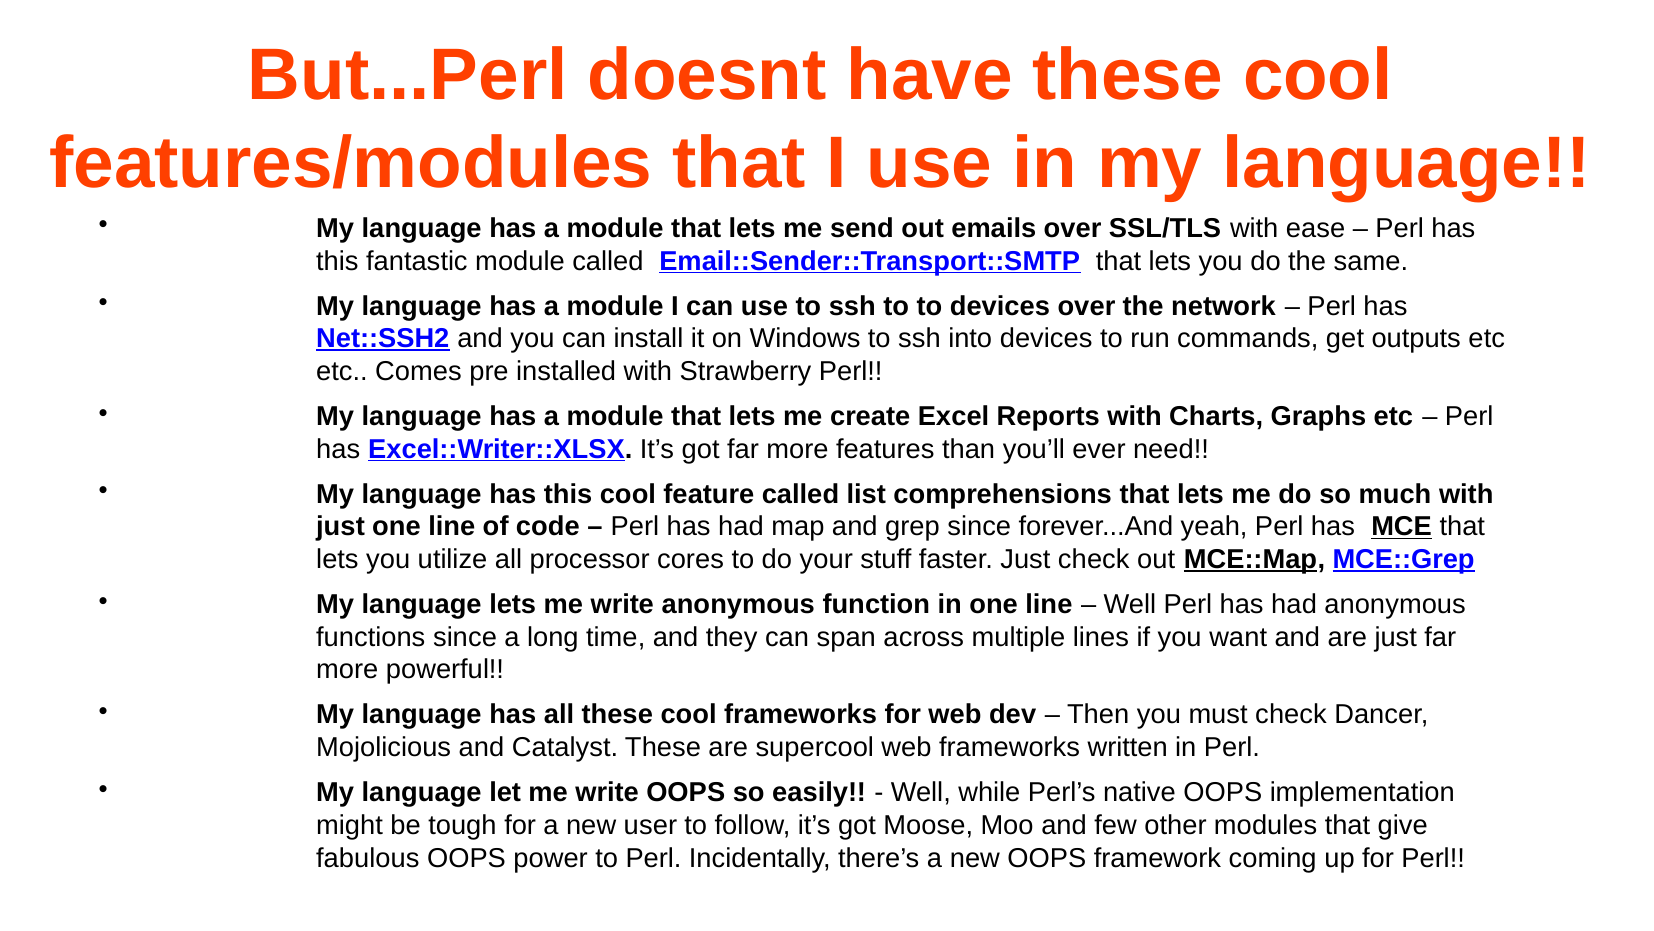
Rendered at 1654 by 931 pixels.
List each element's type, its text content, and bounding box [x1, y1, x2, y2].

text_box But...Perl doesnt have these cool features/modules that I use in my language!! [11, 21, 1630, 208]
text_box My language has a module that lets me send out emails over SSL/TLS with ease – Perl has this fantastic module called Email::Sender::Transport::SMTP that lets you do the same. My language has a module I can use to ssh to to devices over the network – Perl has Net::SSH2 and you can install it on Windows to ssh into devices to run commands, get outputs etc etc.. Comes pre installed with Strawberry Perl!! My language has a module that lets me create Excel Reports with Charts, Graphs etc – Perl has Excel::Writer::XLSX. It’s got far more features than you’ll ever need!! My language has this cool feature called list comprehensions that lets me do so much with just one line of code – Perl has had map and grep since forever...And yeah, Perl has MCE that lets you utilize all processor cores to do your stuff faster. Just check out MCE::Map, MCE::Grep My language lets me write anonymous function in one line – Well Perl has had anonymous functions since a long time, and they can span across multiple lines if you want and are just far more powerful!! My language has all these cool frameworks for web dev – Then you must check Dancer, Mojolicious and Catalyst. These are supercool web frameworks written in Perl. My language let me write OOPS so easily!! - Well, while Perl’s native OOPS implementation might be tough for a new user to follow, it’s got Moose, Moo and few other modules that give fabulous OOPS power to Perl. Incidentally, there’s a new OOPS framework coming up for Perl!! [25, 209, 1514, 890]
